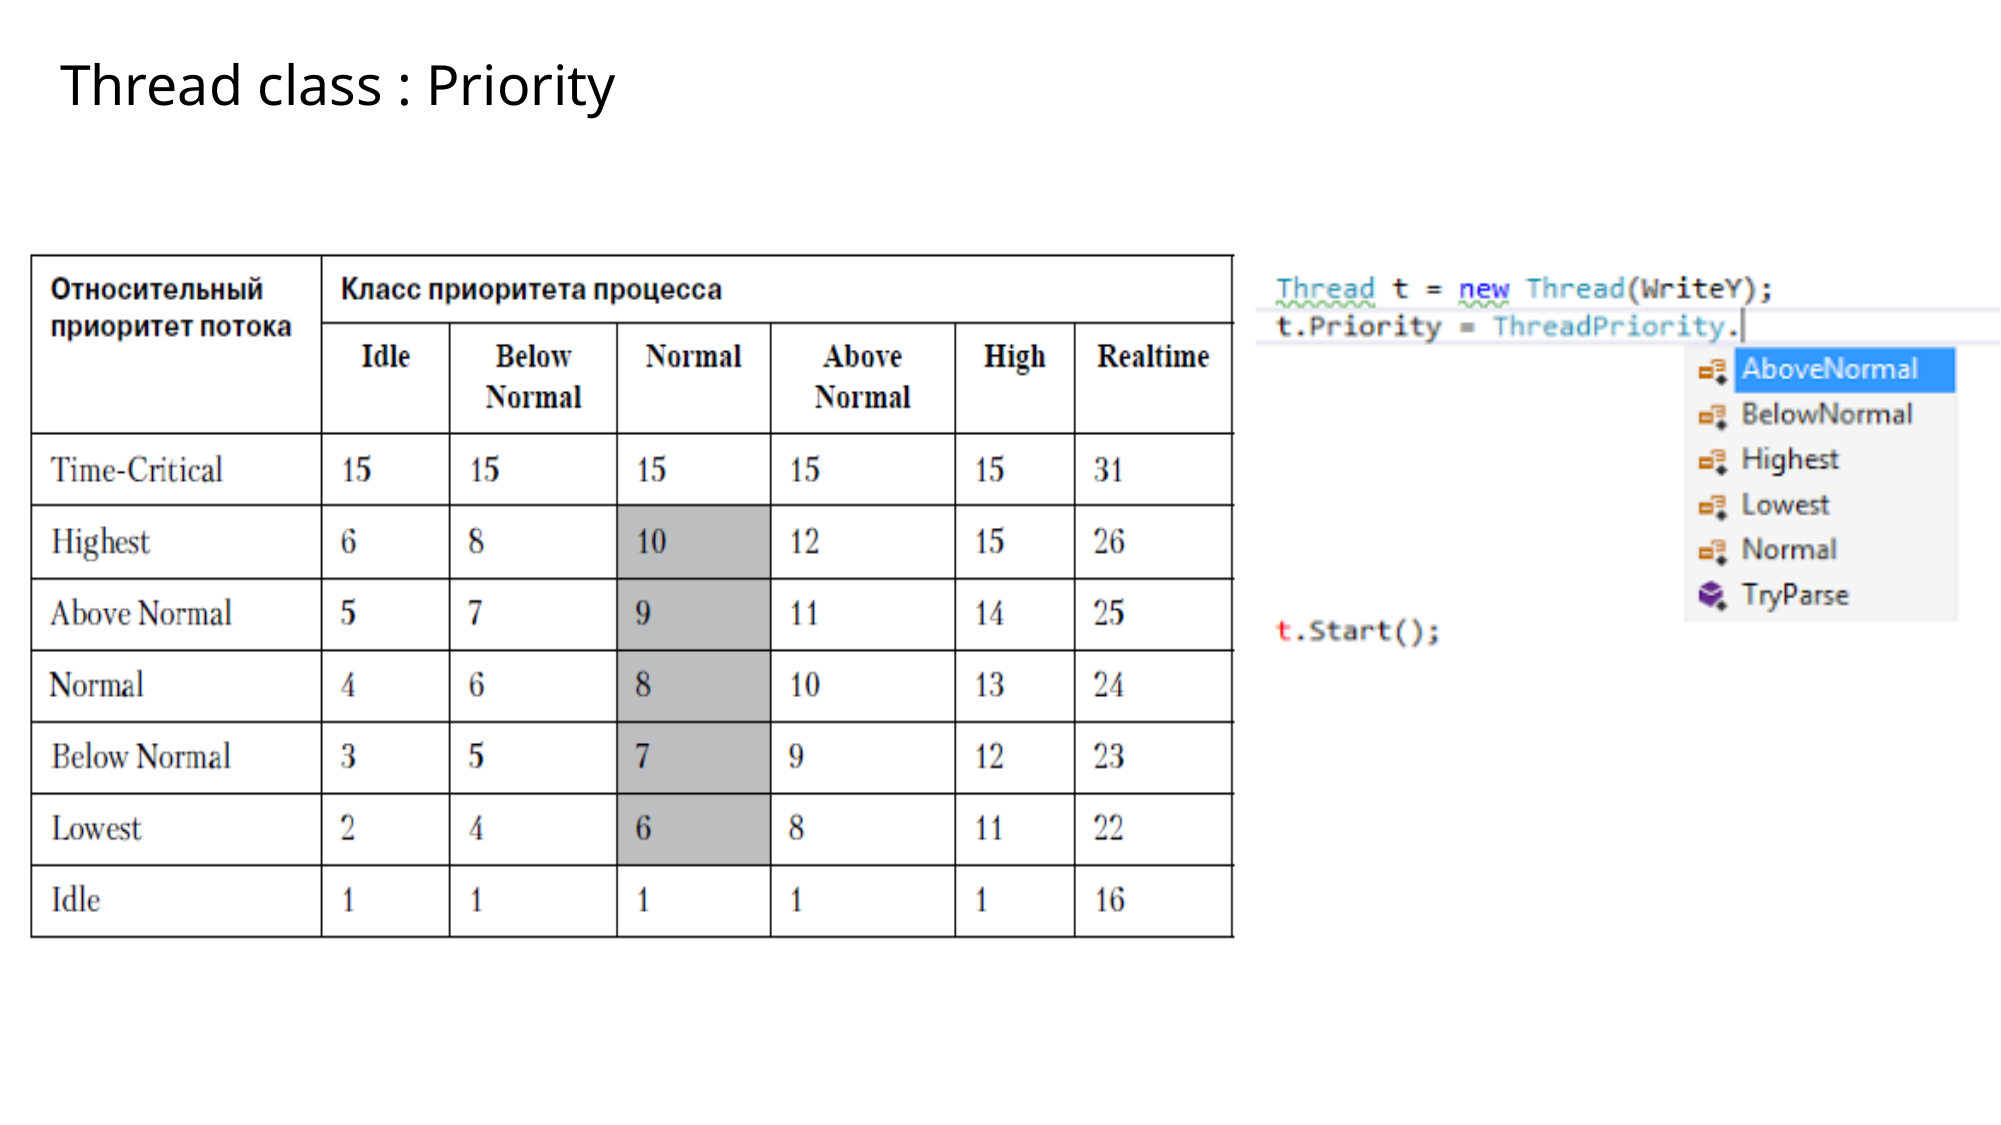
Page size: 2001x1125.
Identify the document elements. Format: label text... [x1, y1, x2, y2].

picture [0, 246, 2000, 963]
list Thread class : Priority [0, 0, 2000, 153]
